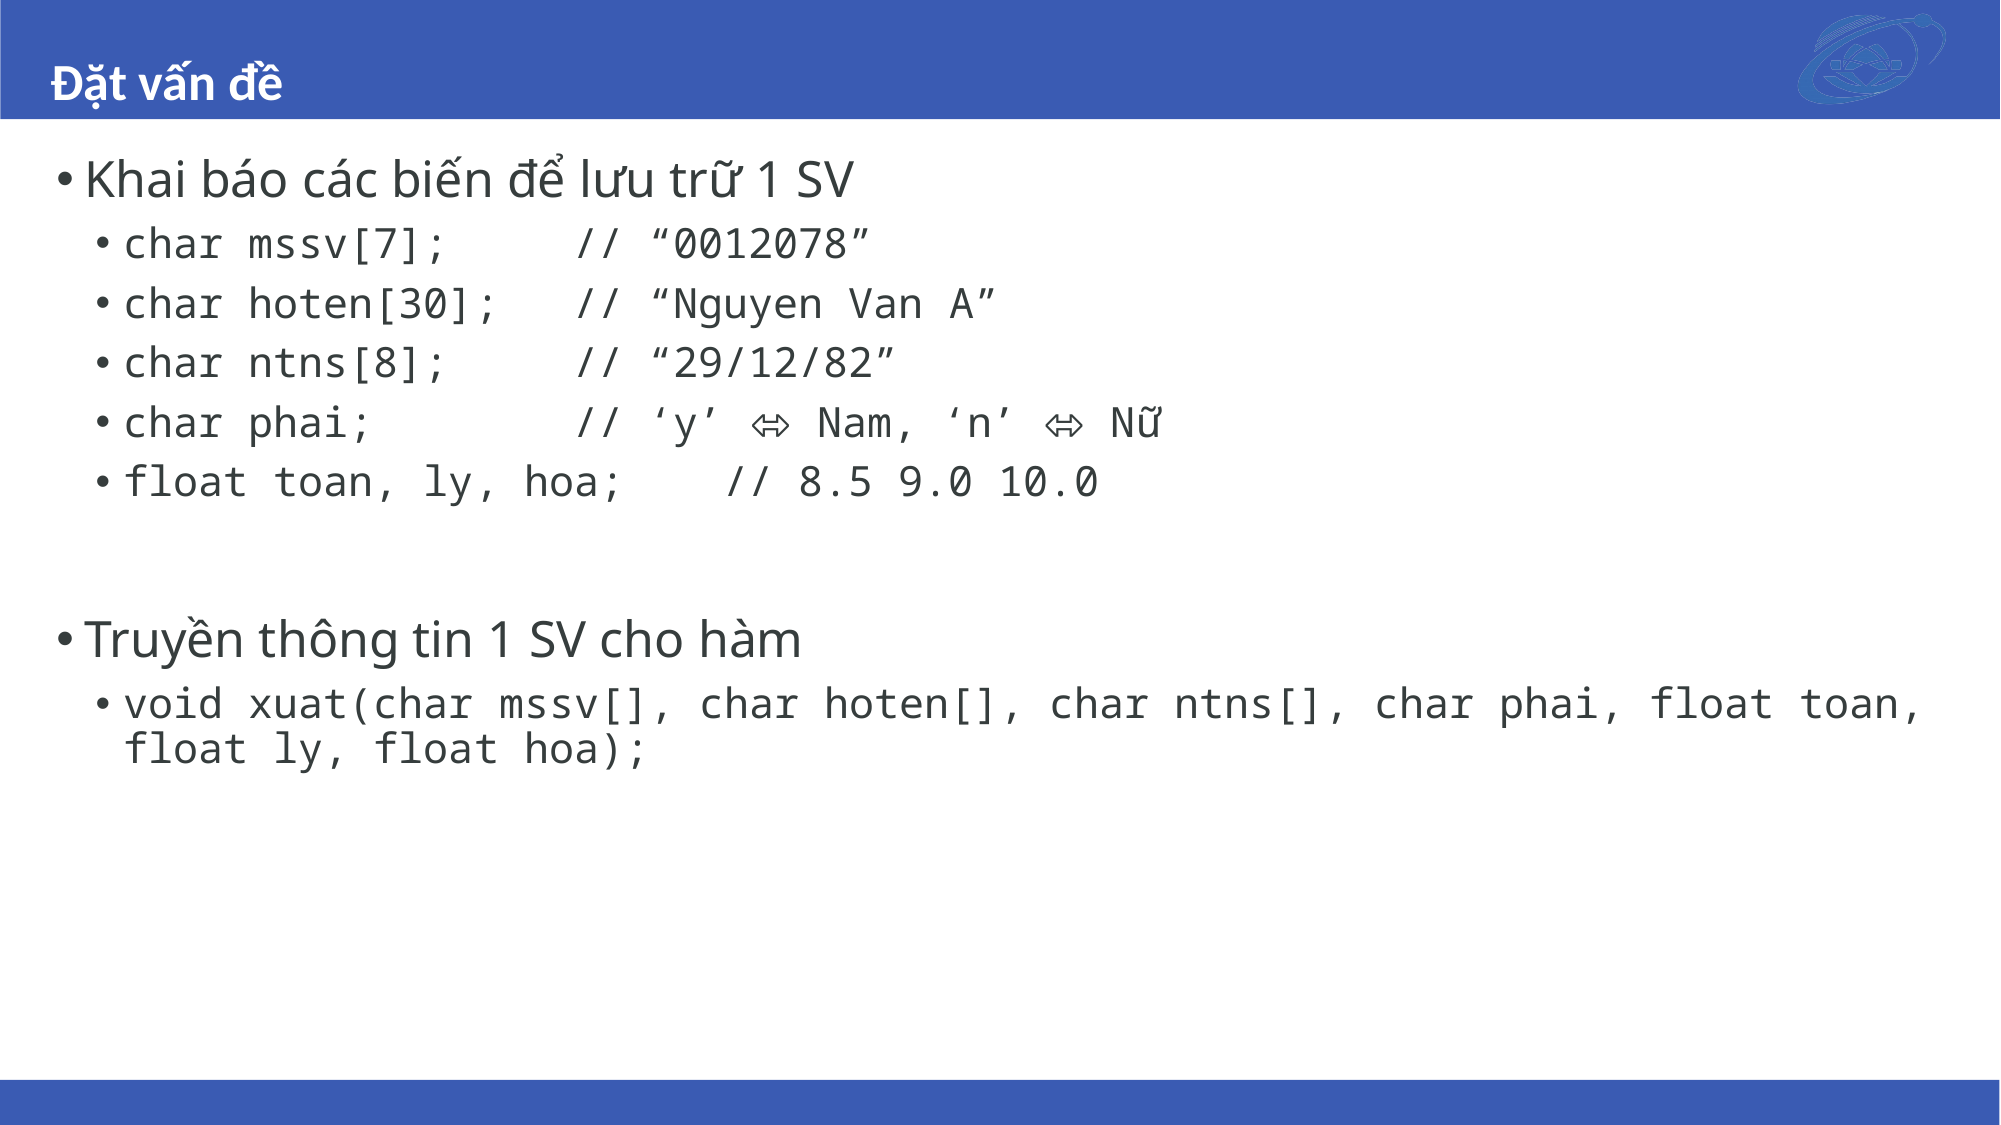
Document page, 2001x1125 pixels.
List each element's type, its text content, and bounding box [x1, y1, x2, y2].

list Khai báo các biến để lưu trữ 1 SV char mssv[7]; // “0012078” char hoten[30]; // “Nguyen Van A” char ntns[8]; // “29/12/82” char phai; // ‘y’ ⬄ Nam, ‘n’ ⬄ Nữ float toan, ly, hoa; // 8.5 9.0 10.0 Truyền thông tin 1 SV cho hàm void xuat(char mssv[], char hoten[], char ntns[], char phai, float toan, float ly, float hoa); [42, 146, 1958, 1054]
title Đặt vấn đề [42, 0, 1958, 120]
